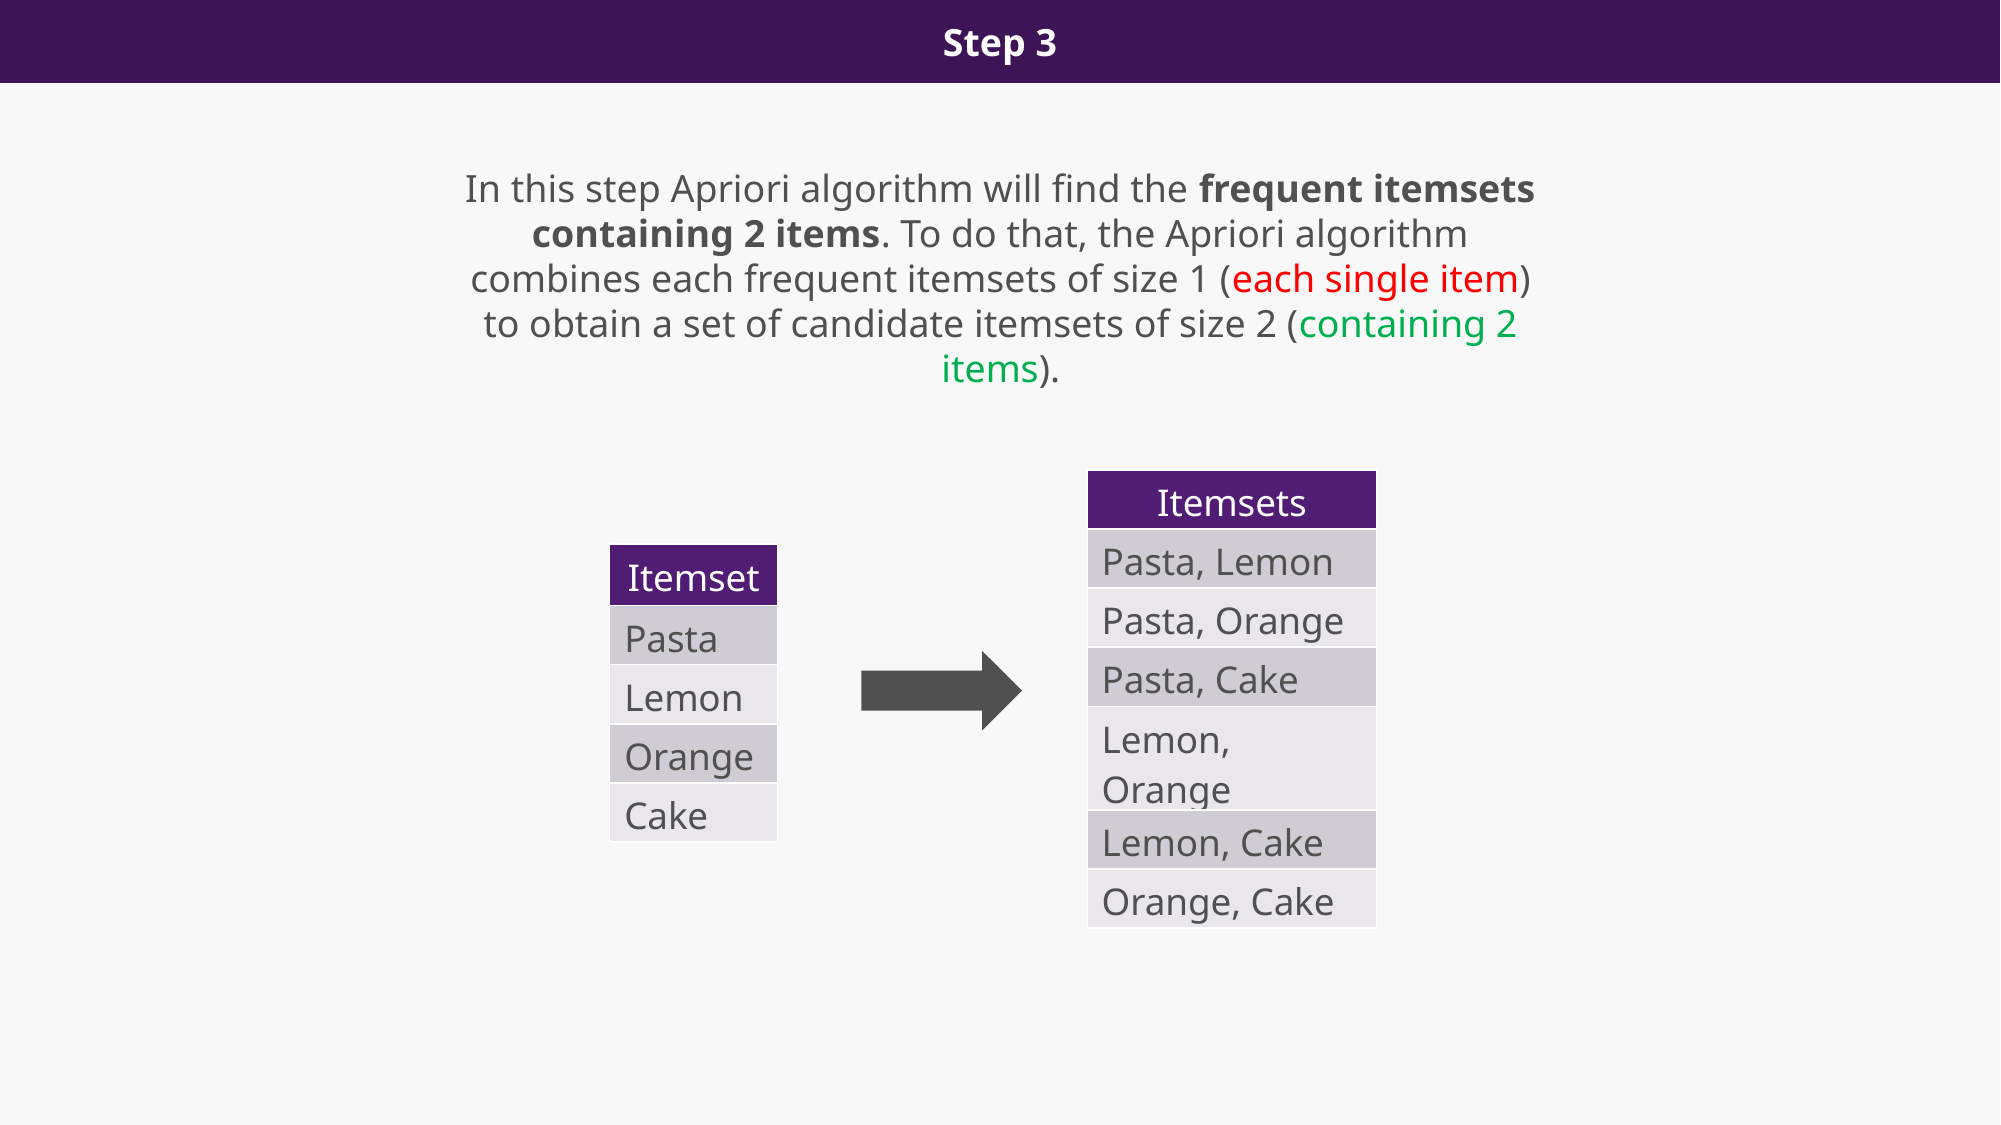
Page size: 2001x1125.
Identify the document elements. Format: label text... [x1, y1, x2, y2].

table_header Itemset [610, 545, 777, 605]
table_cell Pasta, Cake [1088, 648, 1376, 706]
table_cell Lemon, Orange [1088, 707, 1376, 809]
table_cell Orange [610, 725, 777, 782]
table_cell Pasta [610, 606, 777, 664]
text_box In this step Apriori algorithm will find the frequent itemsets containing 2 items. To do that, the Apriori algorithm combines each frequent itemsets of size 1 (each single item) to obtain a set of candidate itemsets of size 2 (containing 2 items). [440, 157, 1561, 397]
table_header Itemsets [1088, 471, 1376, 528]
table_cell Pasta, Orange [1088, 589, 1376, 646]
table_cell Lemon [610, 665, 777, 723]
table_cell Orange, Cake [1088, 870, 1376, 927]
text_box Step 3 [774, 11, 1225, 72]
text_box [0, 0, 2000, 83]
table_cell Pasta, Lemon [1088, 530, 1376, 587]
text_box [860, 650, 1023, 732]
table_cell Lemon, Cake [1088, 811, 1376, 868]
table_cell Cake [610, 784, 777, 841]
